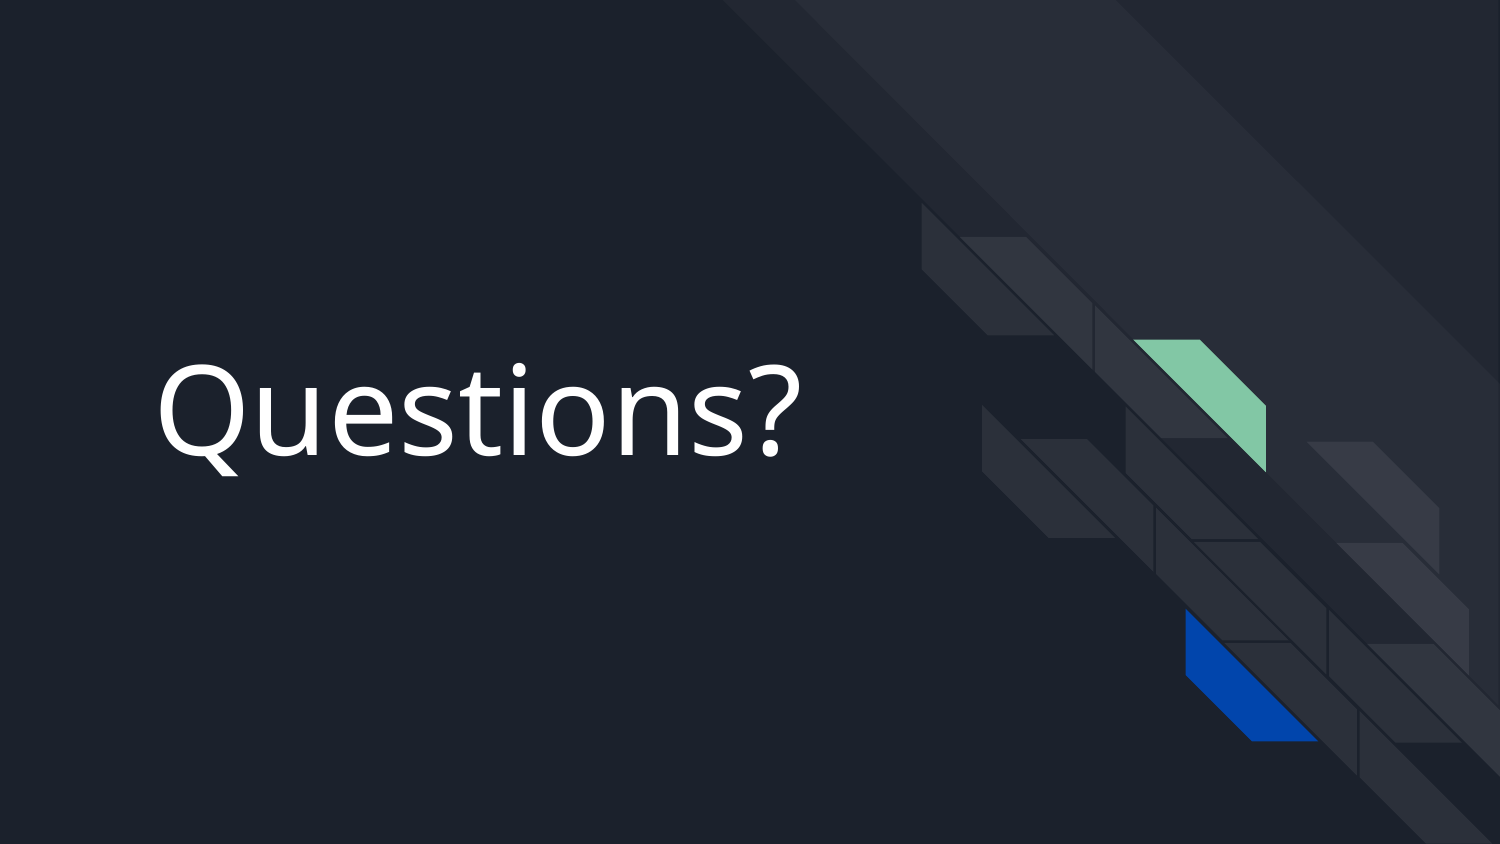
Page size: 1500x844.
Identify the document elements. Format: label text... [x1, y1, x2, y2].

title Questions? [138, 315, 922, 529]
